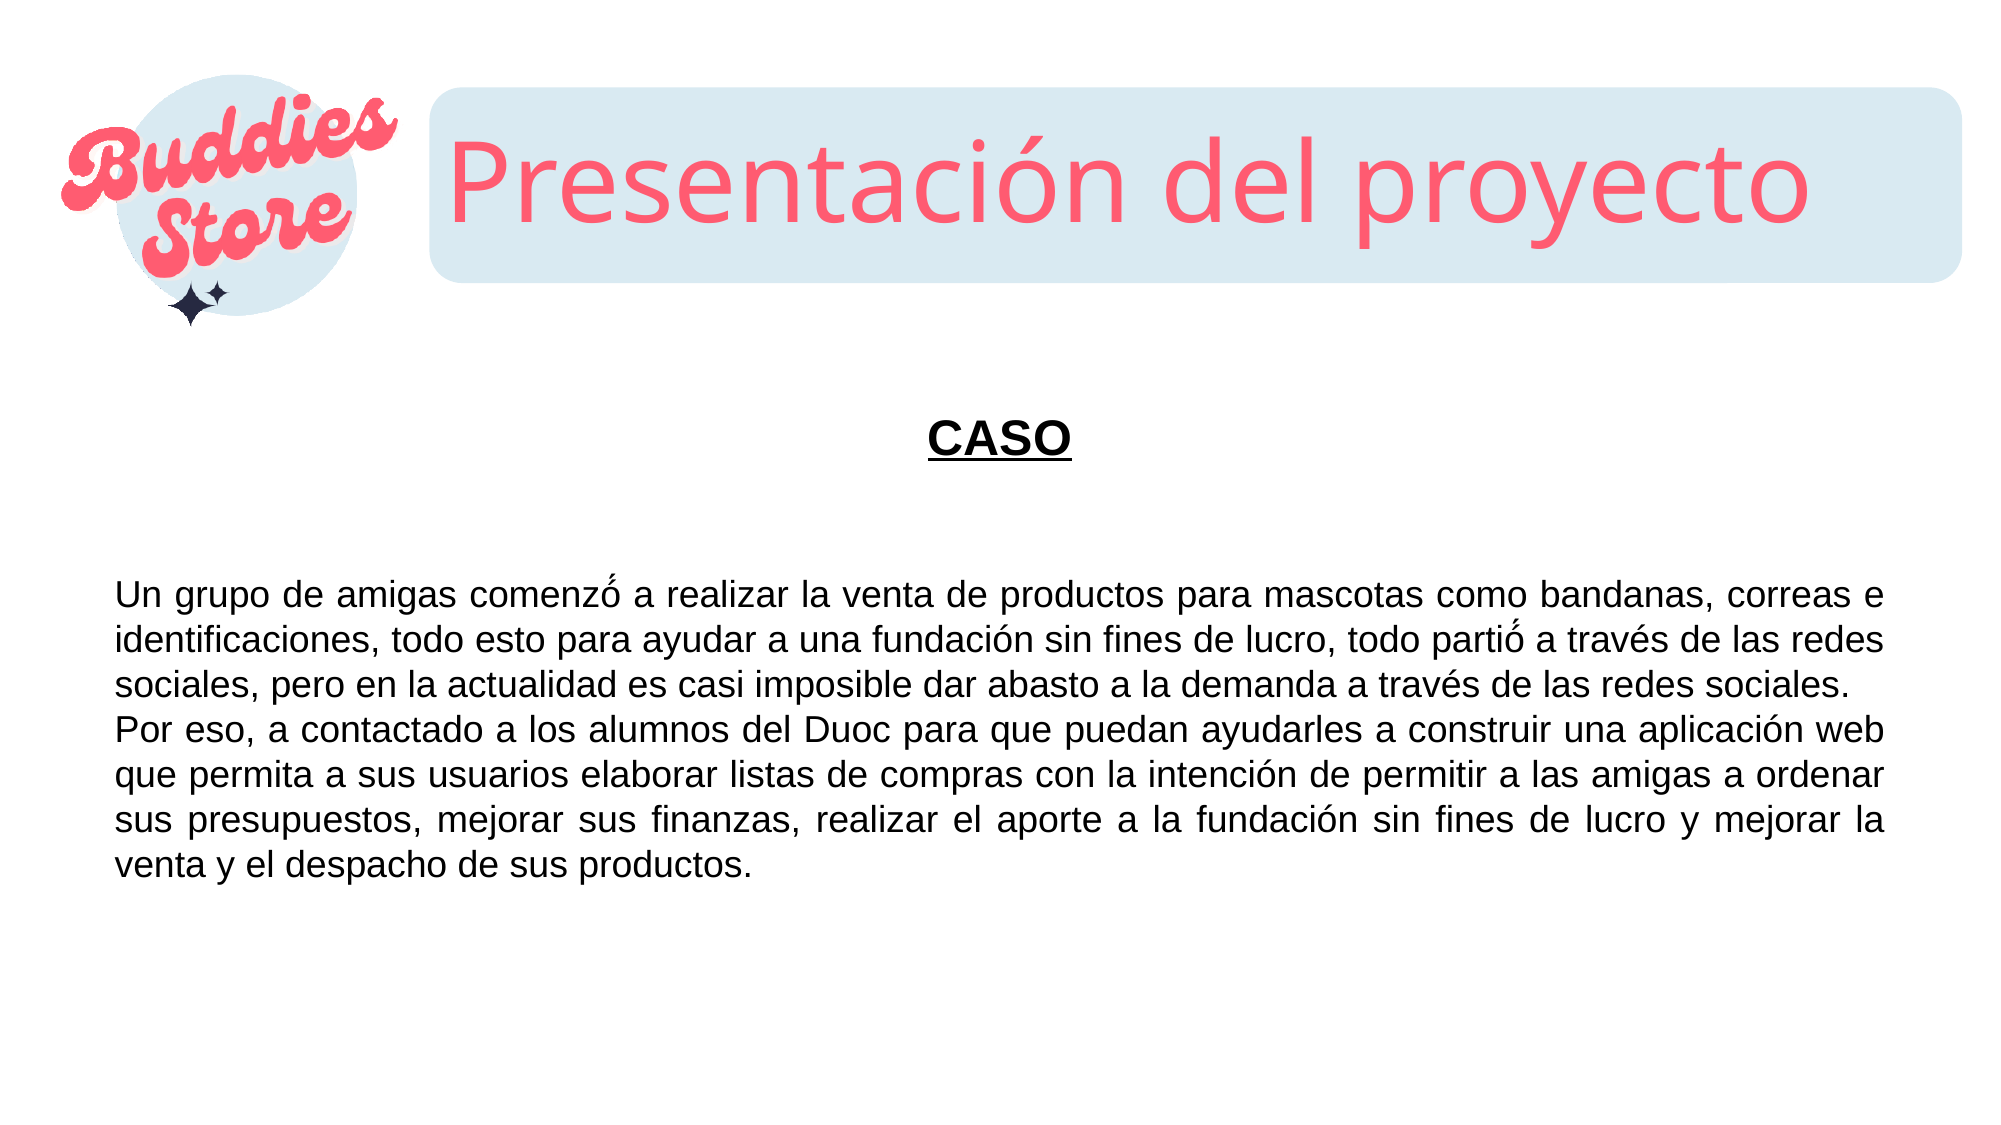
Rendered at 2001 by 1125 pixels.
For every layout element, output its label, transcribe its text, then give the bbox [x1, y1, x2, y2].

text_box Presentación del proyecto [429, 88, 1986, 284]
picture [37, 62, 407, 347]
text_box CASO Un grupo de amigas comenzó́ a realizar la venta de productos para mascotas como bandanas, correas e identificaciones, todo esto para ayudar a una fundación sin fines de lucro, todo partió́ a través de las redes sociales, pero en la actualidad es casi imposible dar abasto a la demanda a través de las redes sociales. Por eso, a contactado a los alumnos del Duoc para que puedan ayudarles a construir una aplicación web que permita a sus usuarios elaborar listas de compras con la intención de permitir a las amigas a ordenar sus presupuestos, mejorar sus finanzas, realizar el aporte a la fundación sin fines de lucro y mejorar la venta y el despacho de sus productos. [99, 397, 1900, 938]
